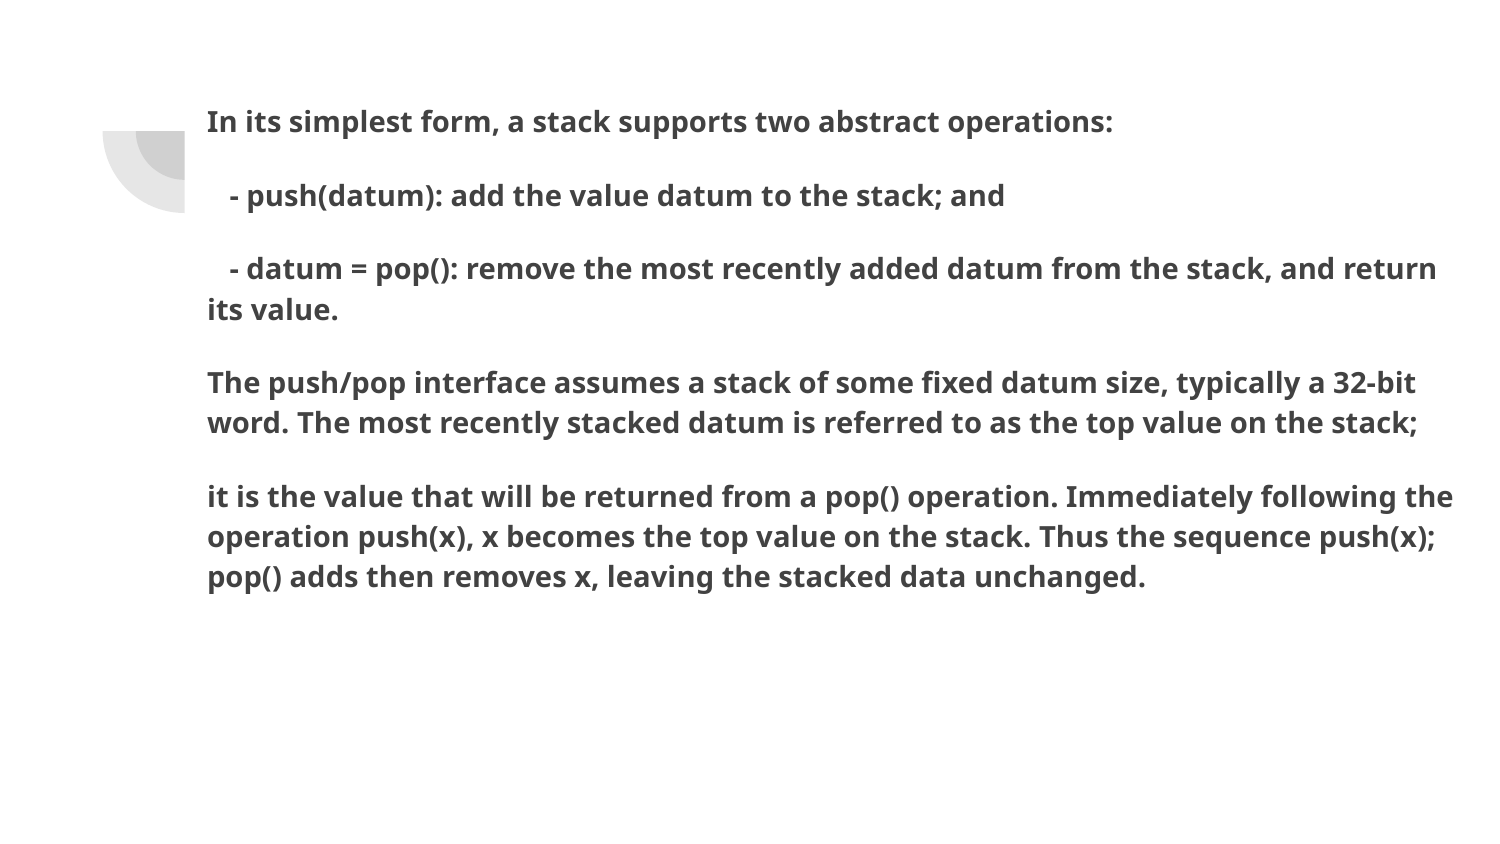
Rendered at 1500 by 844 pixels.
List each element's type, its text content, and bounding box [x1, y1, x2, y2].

list In its simplest form, a stack supports two abstract operations: - push(datum): add the value datum to the stack; and - datum = pop(): remove the most recently added datum from the stack, and return its value. The push/pop interface assumes a stack of some fixed datum size, typically a 32-bit word. The most recently stacked datum is referred to as the top value on the stack; it is the value that will be returned from a pop() operation. Immediately following the operation push(x), x becomes the top value on the stack. Thus the sequence push(x); pop() adds then removes x, leaving the stacked data unchanged. [192, 15, 1474, 826]
